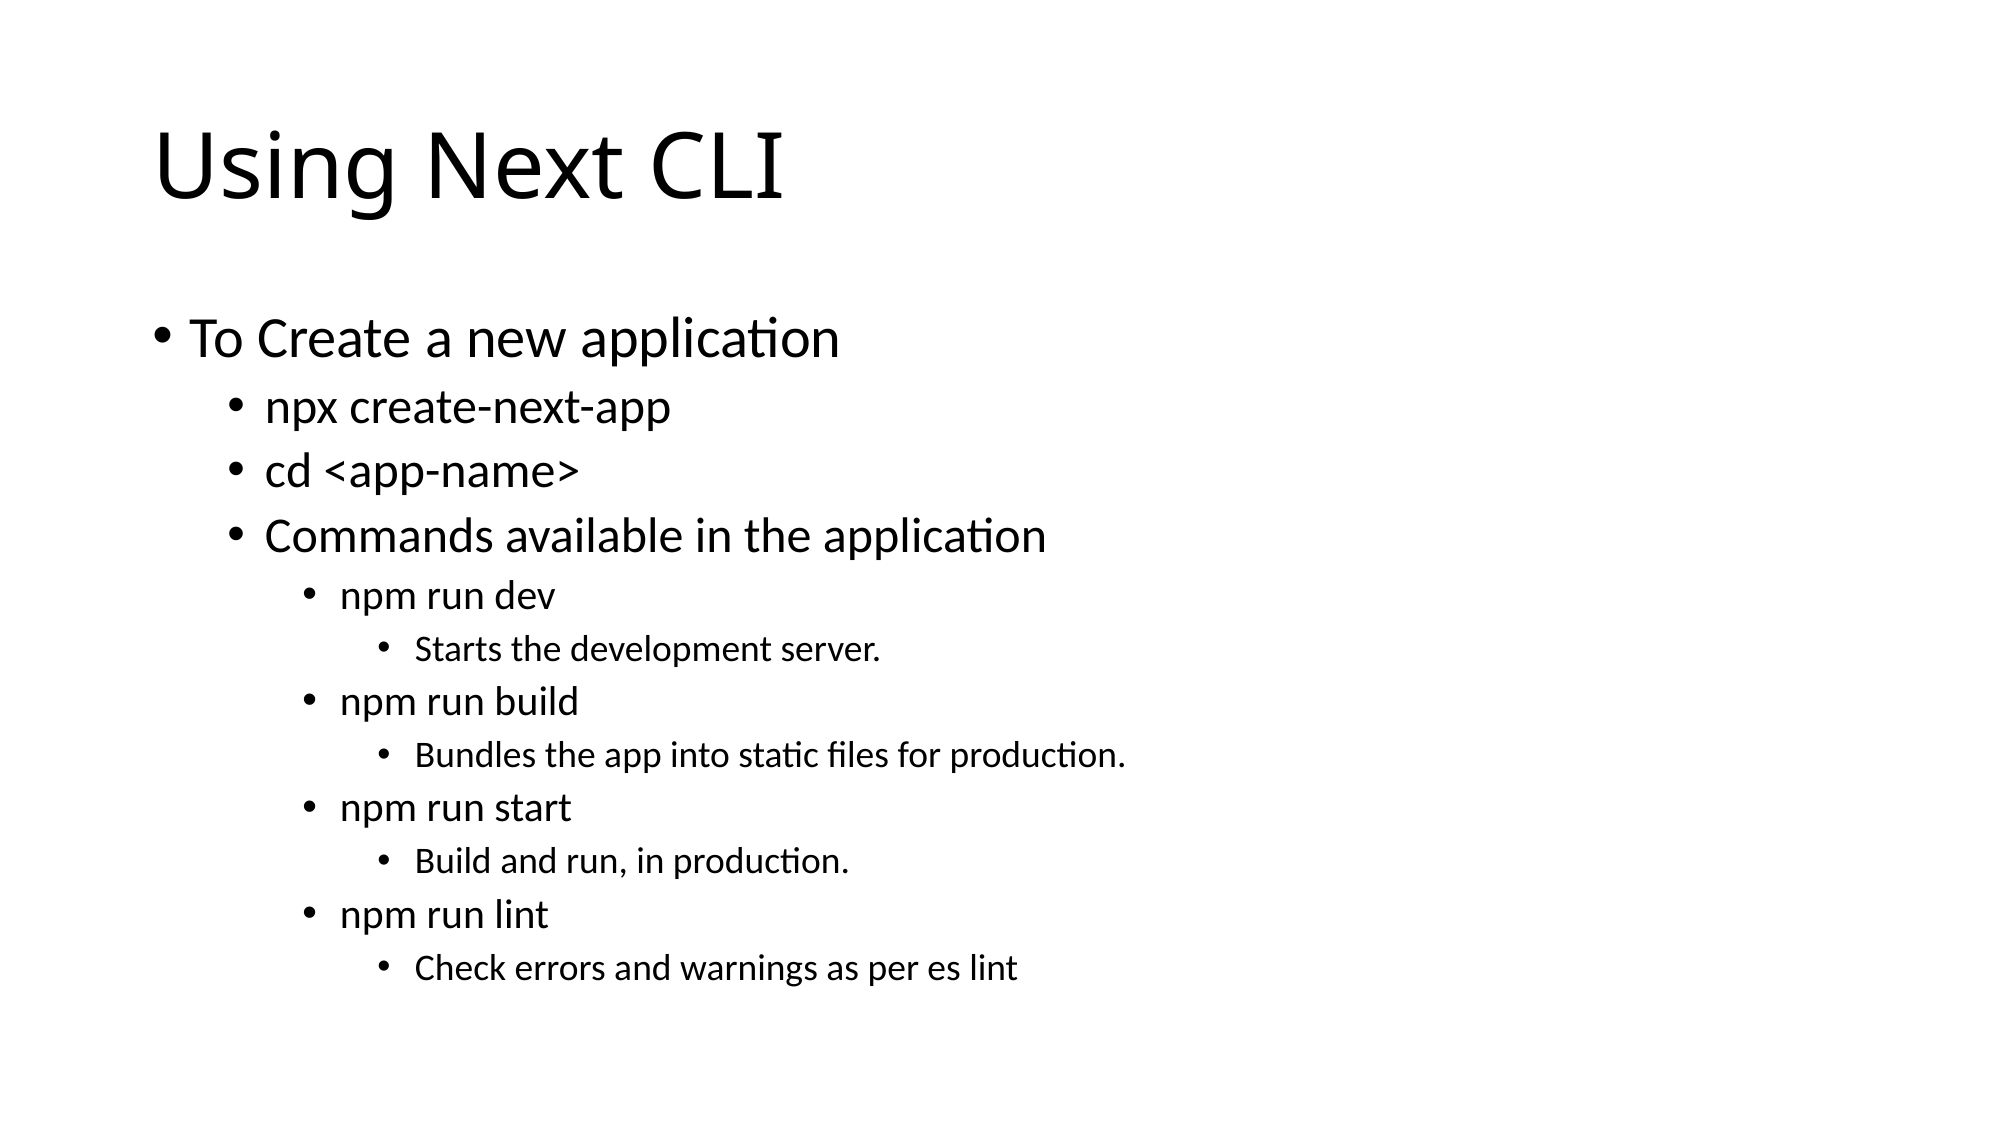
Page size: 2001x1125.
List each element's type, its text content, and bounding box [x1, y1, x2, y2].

title Using Next CLI [137, 59, 1863, 278]
list To Create a new application npx create-next-app cd <app-name> Commands available in the application npm run dev Starts the development server. npm run build Bundles the app into static files for production. npm run start Build and run, in production. npm run lint Check errors and warnings as per es lint [137, 299, 1863, 1014]
